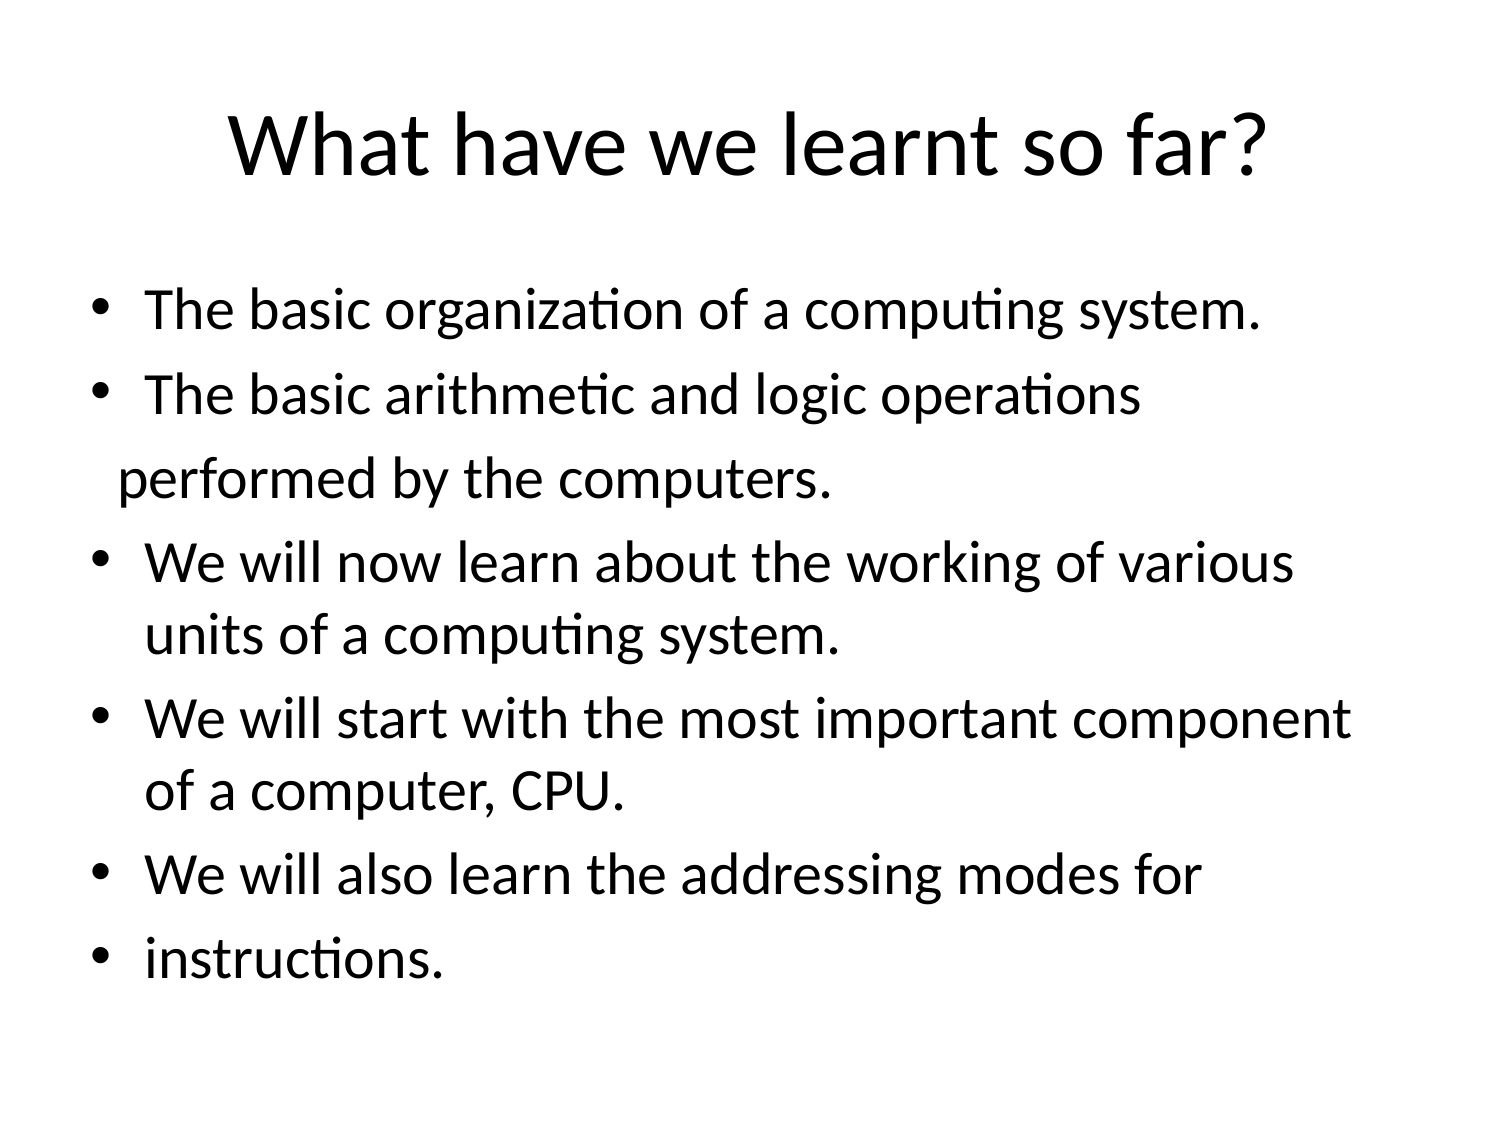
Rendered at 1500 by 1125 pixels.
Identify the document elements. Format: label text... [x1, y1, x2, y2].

title What have we learnt so far? [75, 45, 1425, 233]
list The basic organization of a computing system. The basic arithmetic and logic operations performed by the computers. We will now learn about the working of various units of a computing system. We will start with the most important component of a computer, CPU. We will also learn the addressing modes for instructions. [75, 262, 1425, 1005]
